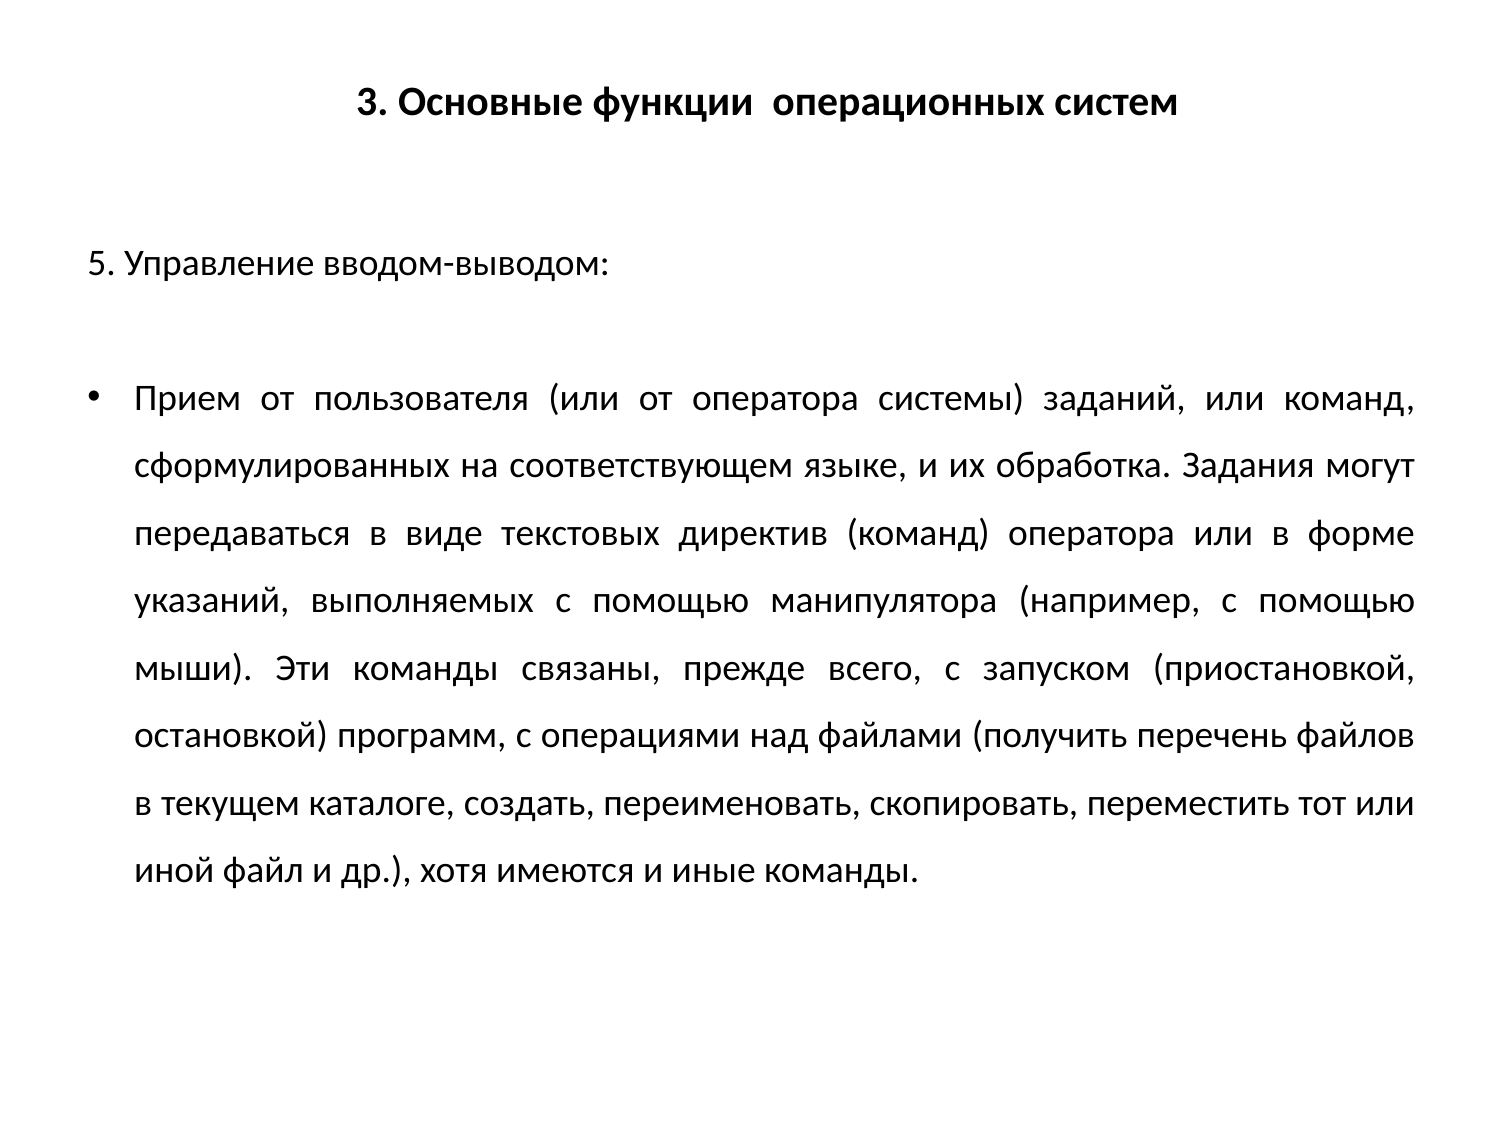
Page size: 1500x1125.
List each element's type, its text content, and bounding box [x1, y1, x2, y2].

text_box 5. Управление вводом-выводом: Прием от пользователя (или от оператора системы) заданий, или команд, сформулированных на соответствующем языке, и их обработка. Задания могут передаваться в виде текстовых директив (команд) оператора или в форме указаний, выполняемых с помощью манипулятора (например, с помощью мыши). Эти команды связаны, прежде всего, с запуском (приостановкой, остановкой) программ, с операциями над файлами (получить перечень файлов в текущем каталоге, создать, переименовать, скопировать, переместить тот или иной файл и др.), хотя имеются и иные команды. [72, 208, 1431, 898]
text_box 3. Основные функции операционных систем [88, 66, 1447, 132]
